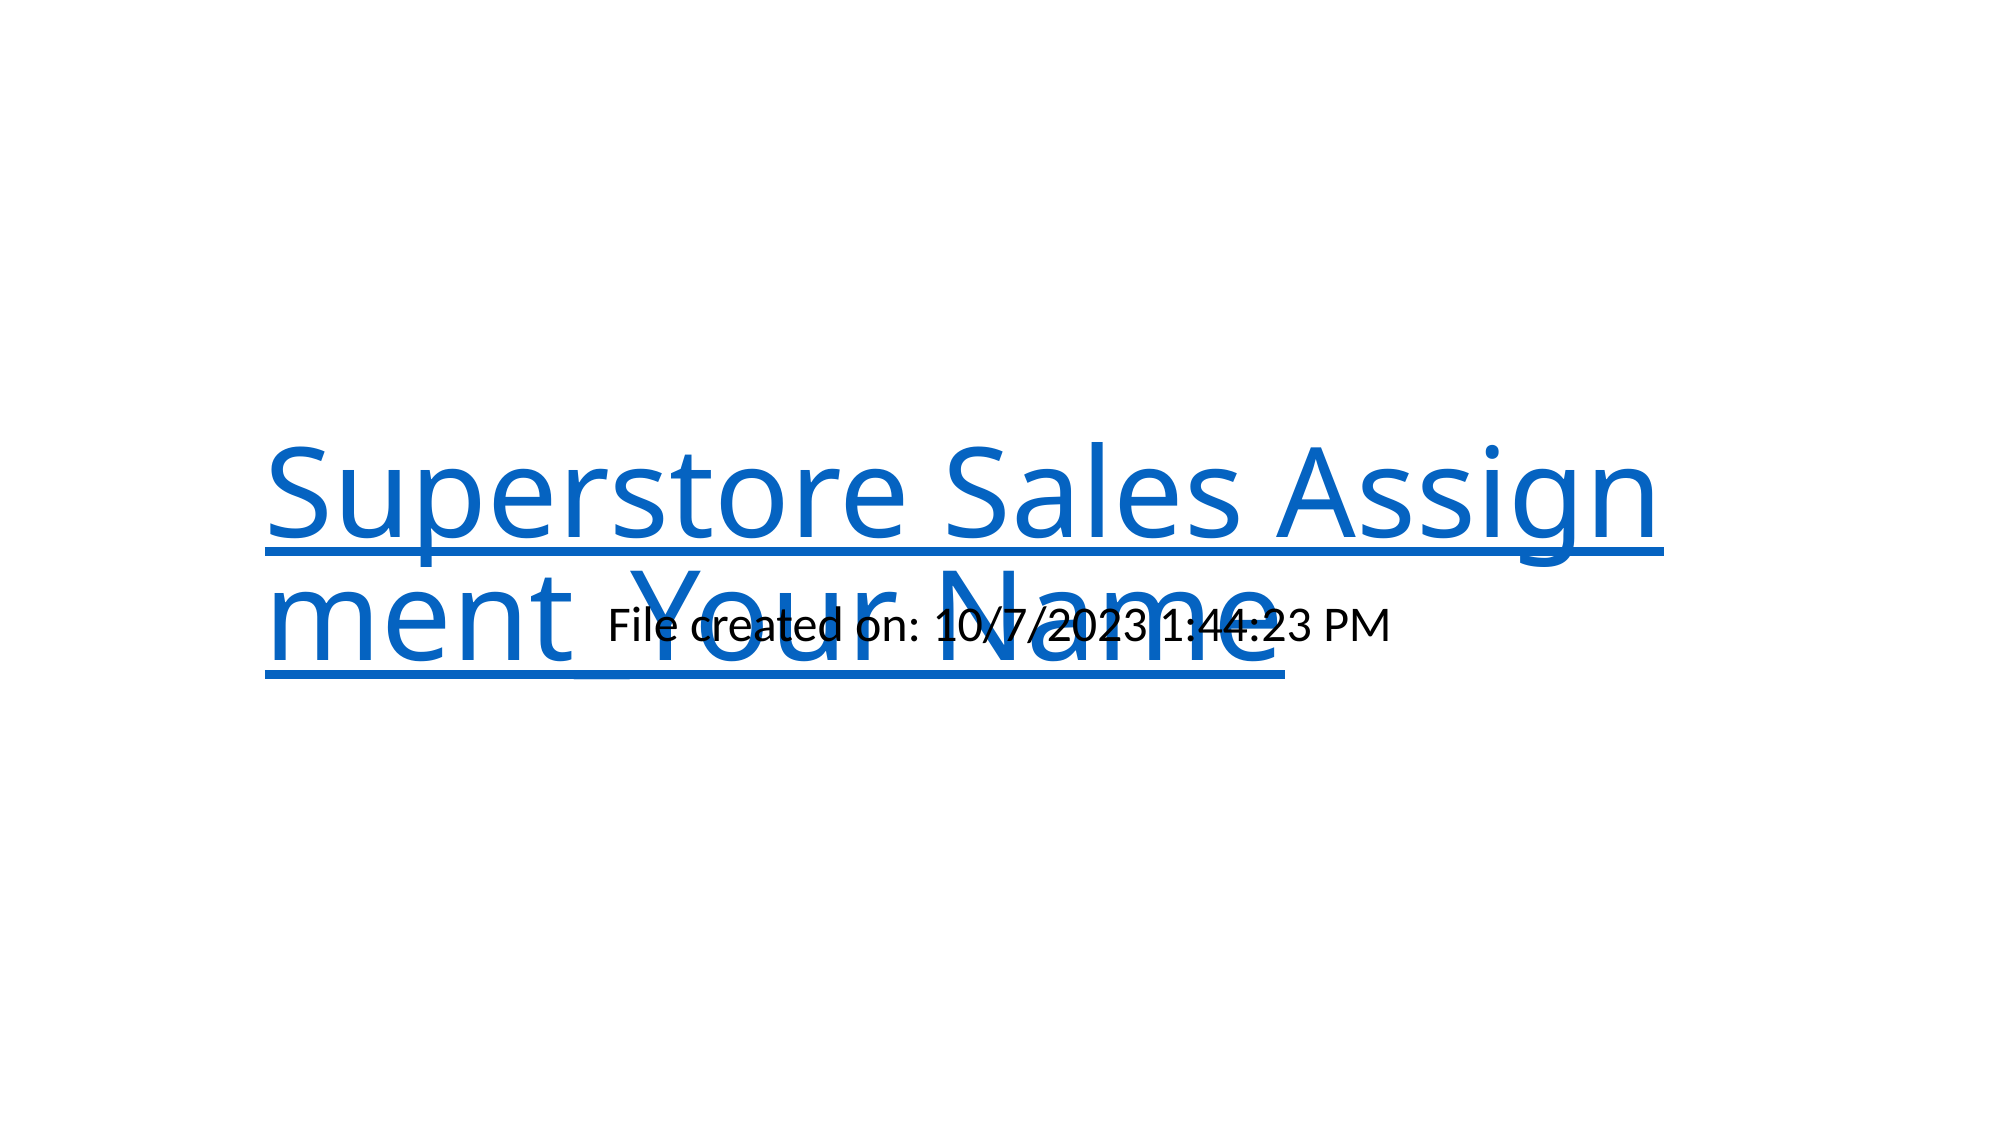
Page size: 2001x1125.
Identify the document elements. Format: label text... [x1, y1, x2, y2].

title Superstore Sales Assignment_Your Name [249, 184, 1750, 576]
subtitle File created on: 10/7/2023 1:44:23 PM [249, 590, 1750, 863]
